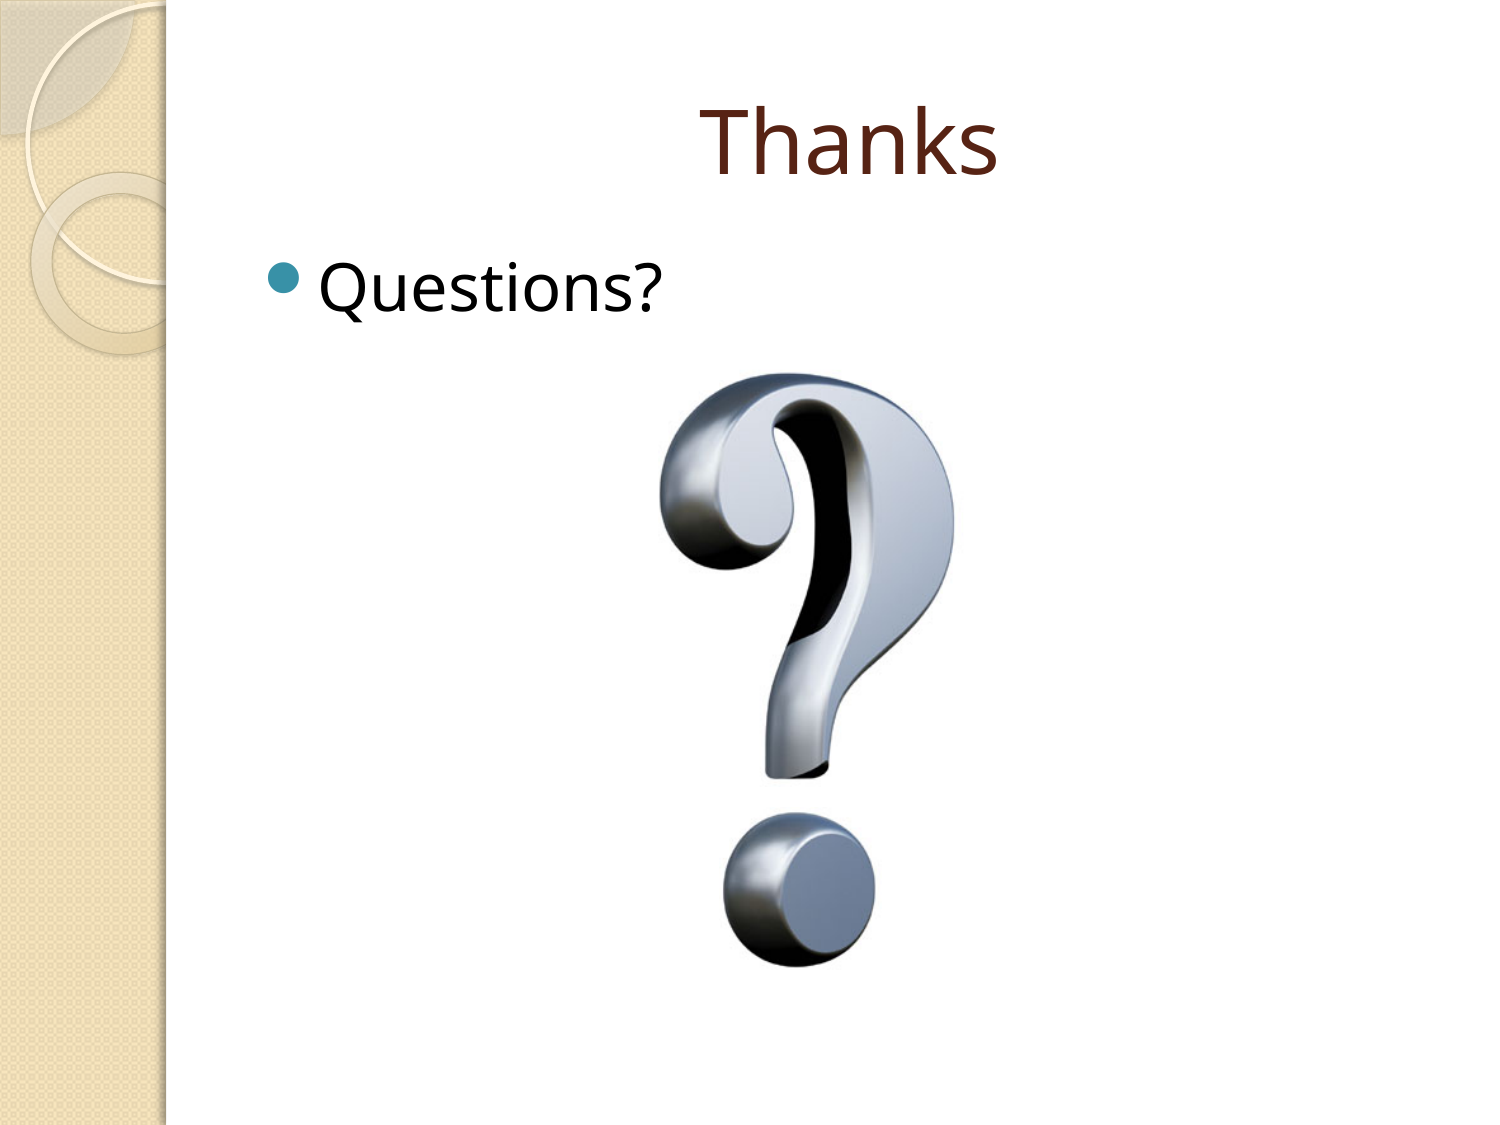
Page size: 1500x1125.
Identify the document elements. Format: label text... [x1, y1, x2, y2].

title Thanks [235, 45, 1466, 233]
list Questions? [235, 237, 1466, 1025]
picture [424, 299, 1175, 1050]
